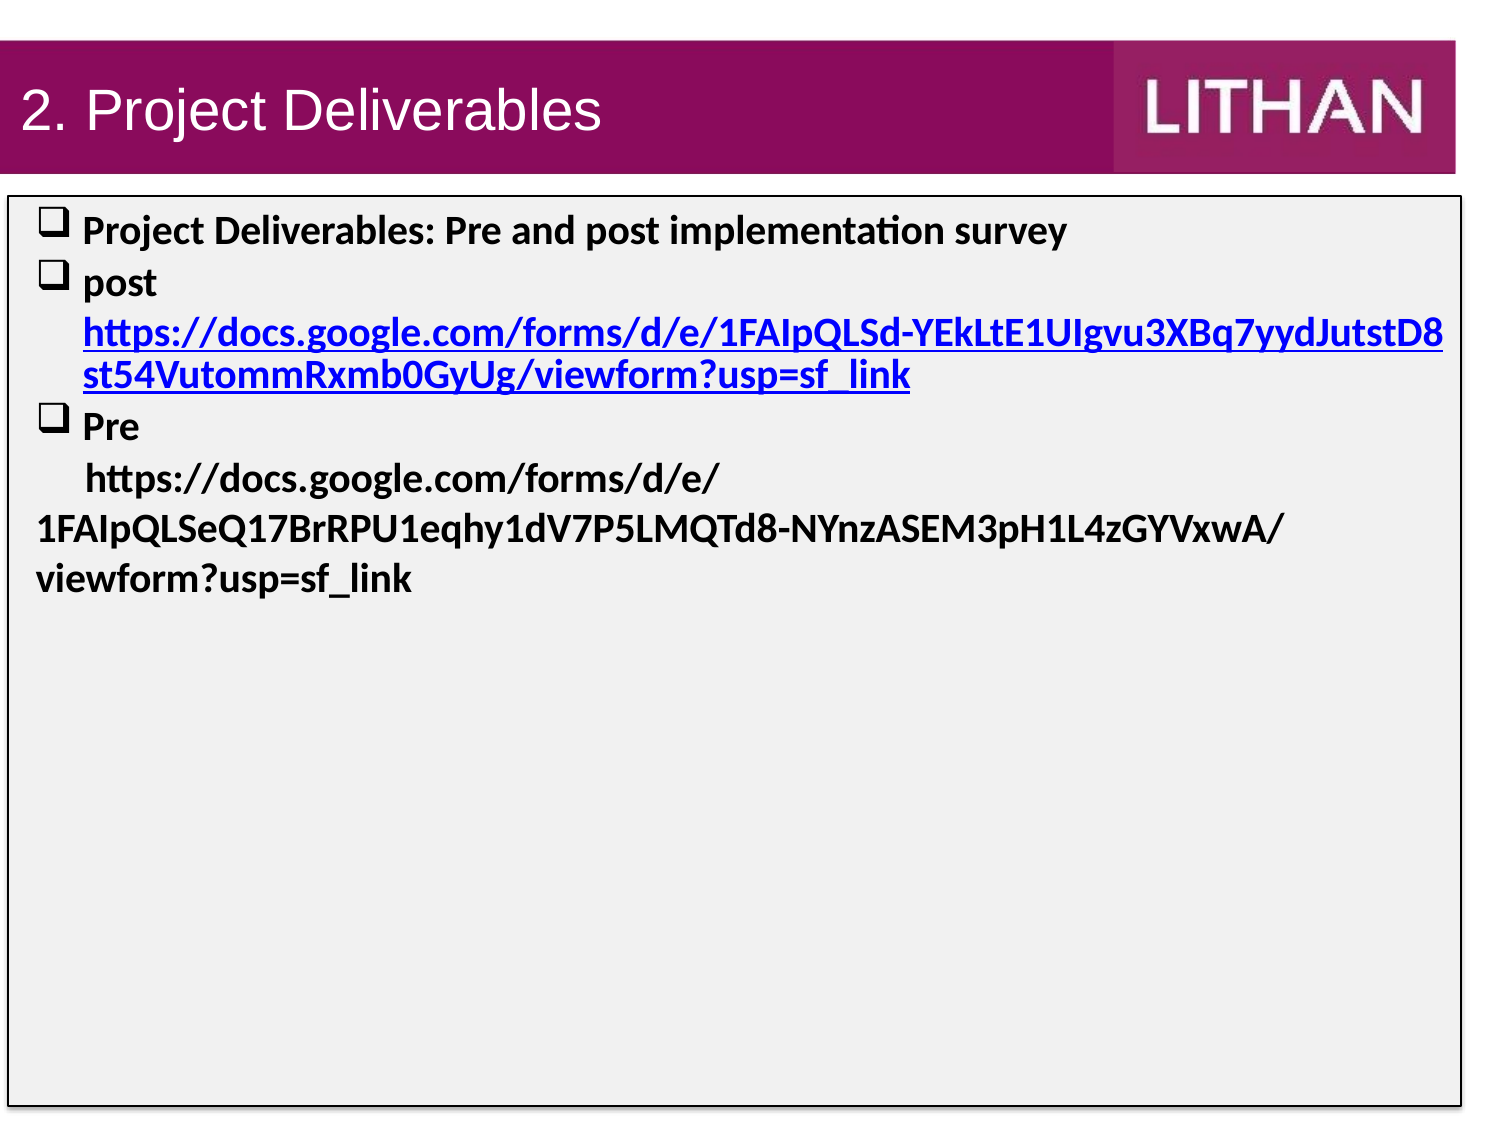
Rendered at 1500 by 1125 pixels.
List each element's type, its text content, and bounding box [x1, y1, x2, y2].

picture [0, 37, 1457, 178]
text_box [0, 188, 1467, 1116]
title 2. Project Deliverables [18, 70, 607, 186]
